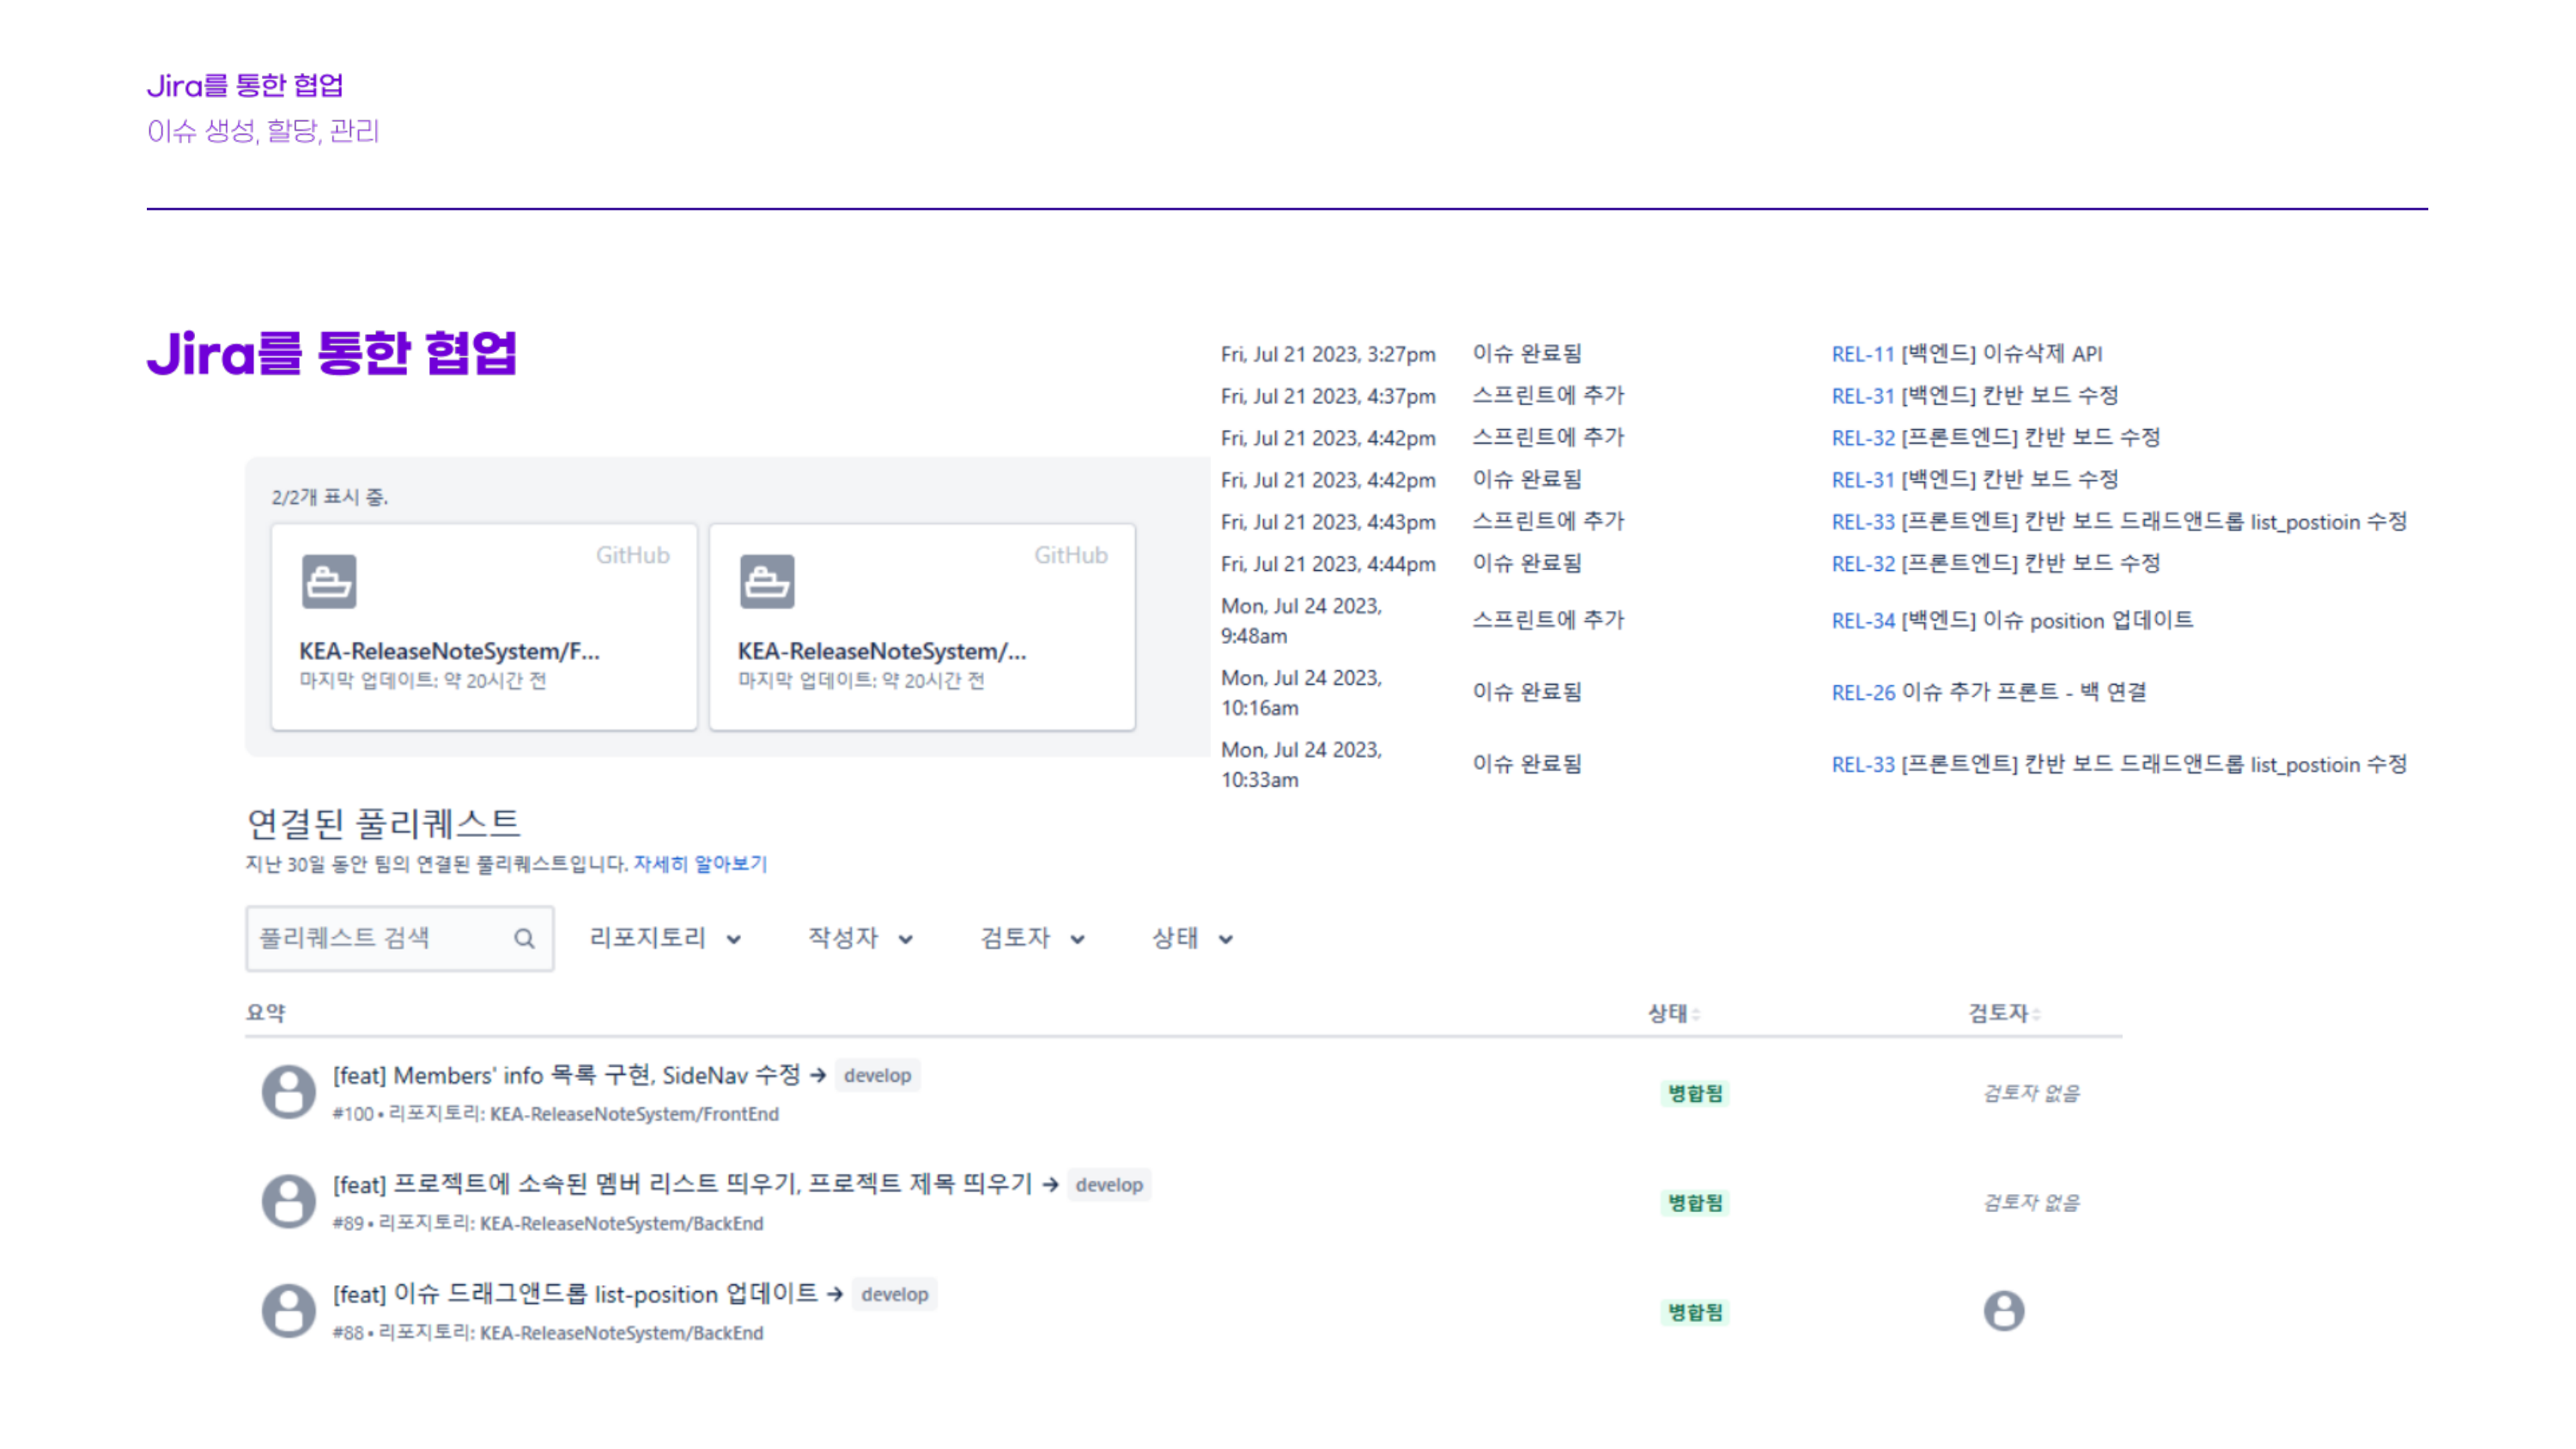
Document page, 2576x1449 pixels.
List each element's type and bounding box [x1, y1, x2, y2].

picture [131, 304, 568, 439]
text_box [235, 445, 2123, 1378]
picture [137, 60, 405, 177]
text_box [1210, 329, 2428, 799]
